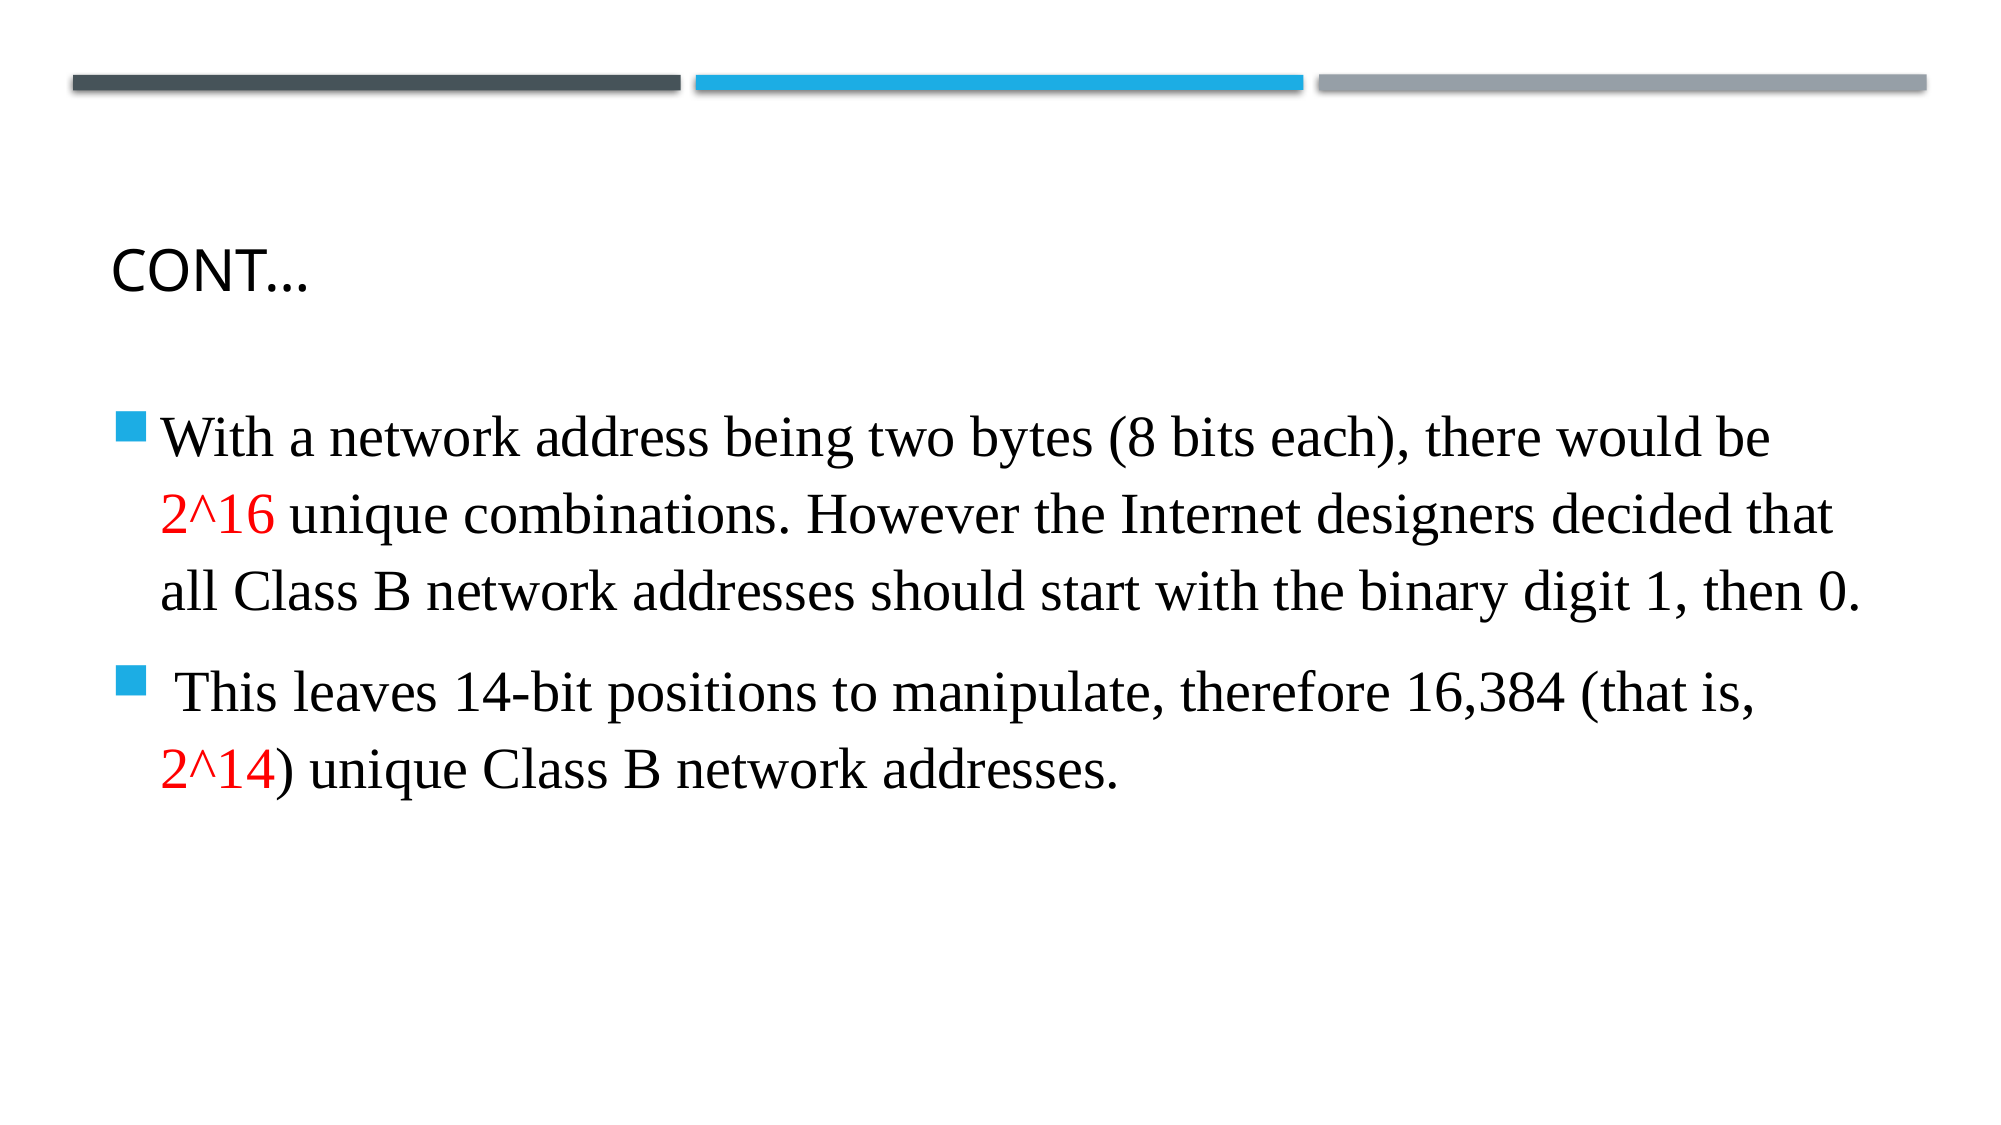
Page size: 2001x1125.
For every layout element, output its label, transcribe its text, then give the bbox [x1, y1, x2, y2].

list With a network address being two bytes (8 bits each), there would be 2^16 unique combinations. However the Internet designers decided that all Class B network addresses should start with the binary digit 1, then 0. This leaves 14-bit positions to manipulate, therefore 16,384 (that is, 2^14) unique Class B network addresses. [95, 383, 1905, 981]
title CONT… [95, 115, 1905, 311]
